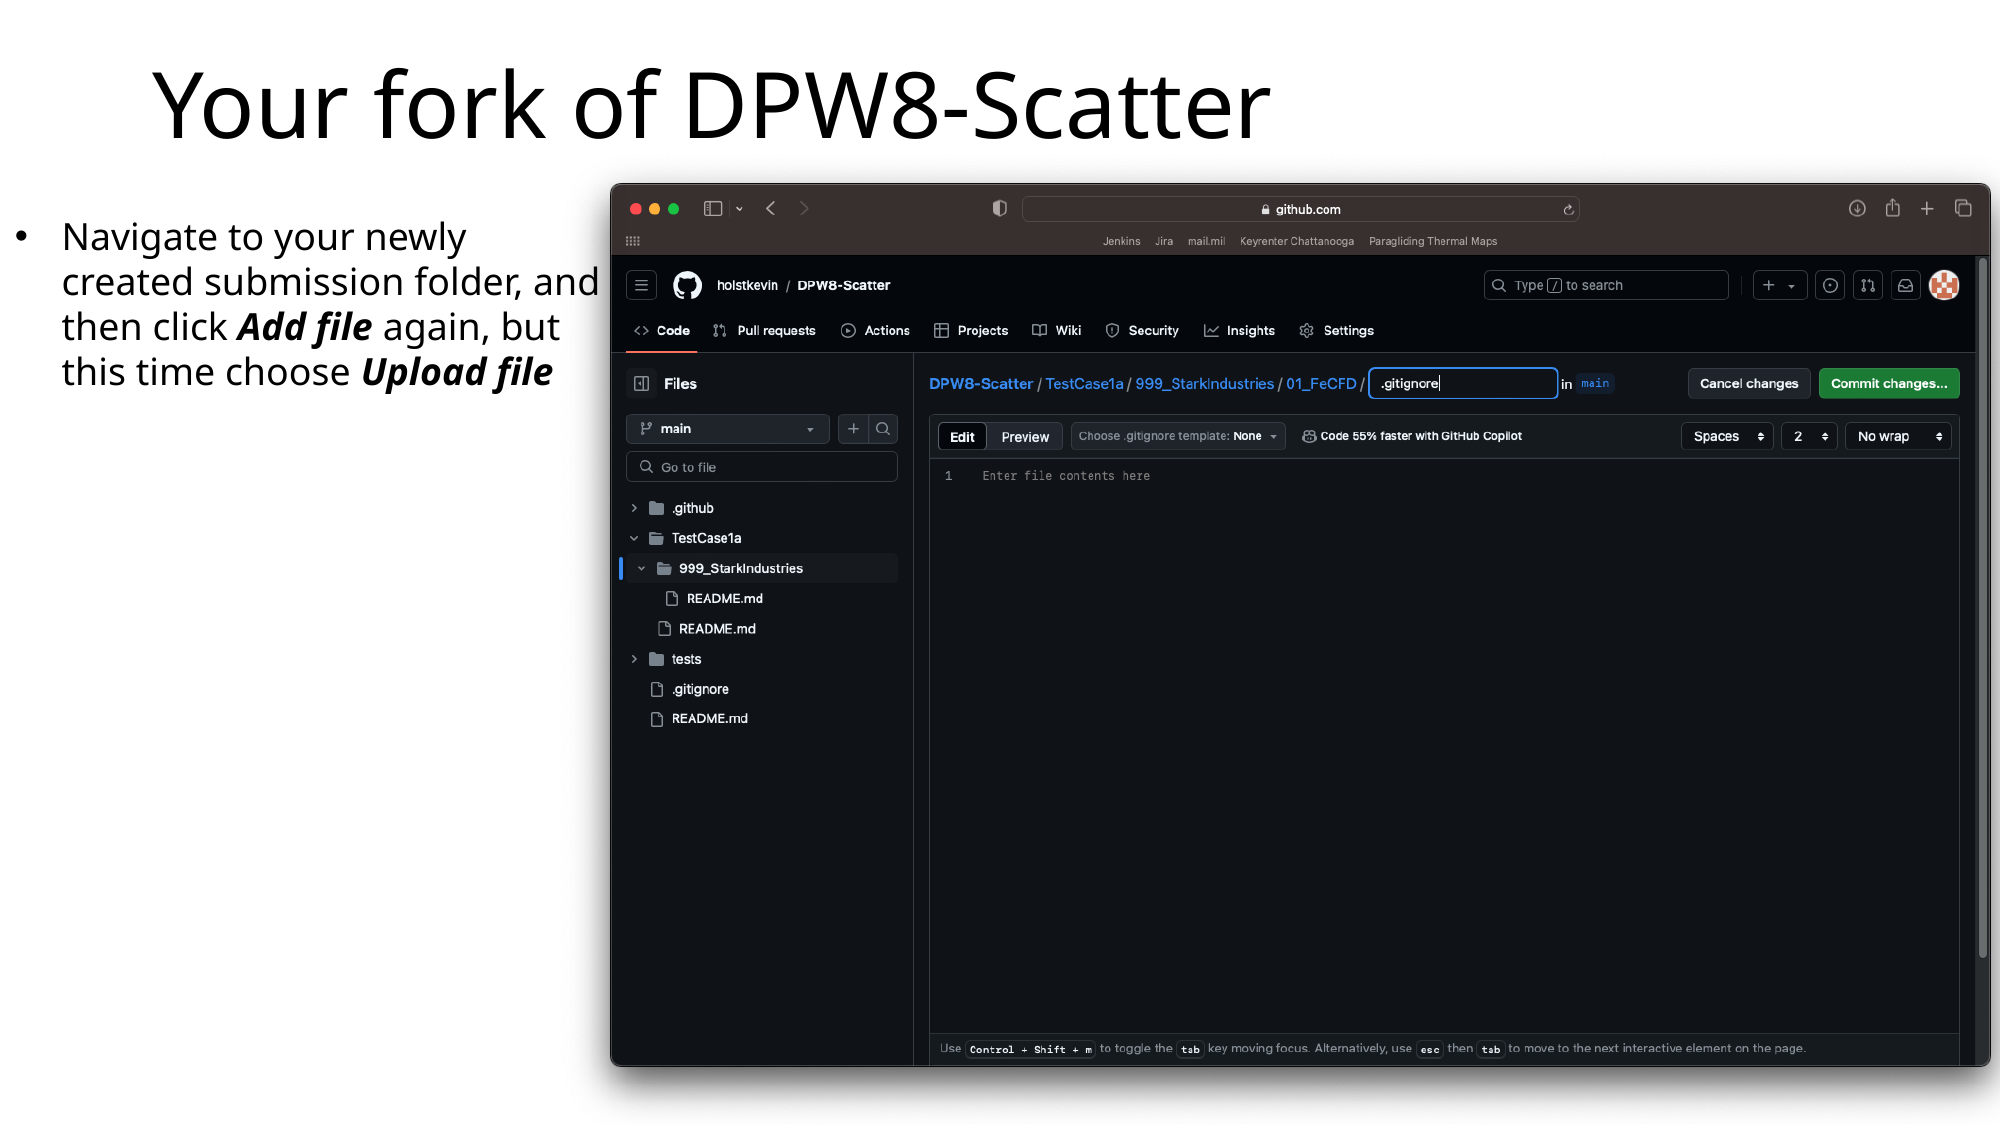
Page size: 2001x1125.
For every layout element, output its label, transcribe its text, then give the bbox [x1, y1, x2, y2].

title Your fork of DPW8-Scatter [137, 0, 1863, 205]
text_box Navigate to your newly created submission folder, and then click Add file again, but this time choose Upload file [0, 205, 558, 491]
picture [558, 147, 2000, 1125]
